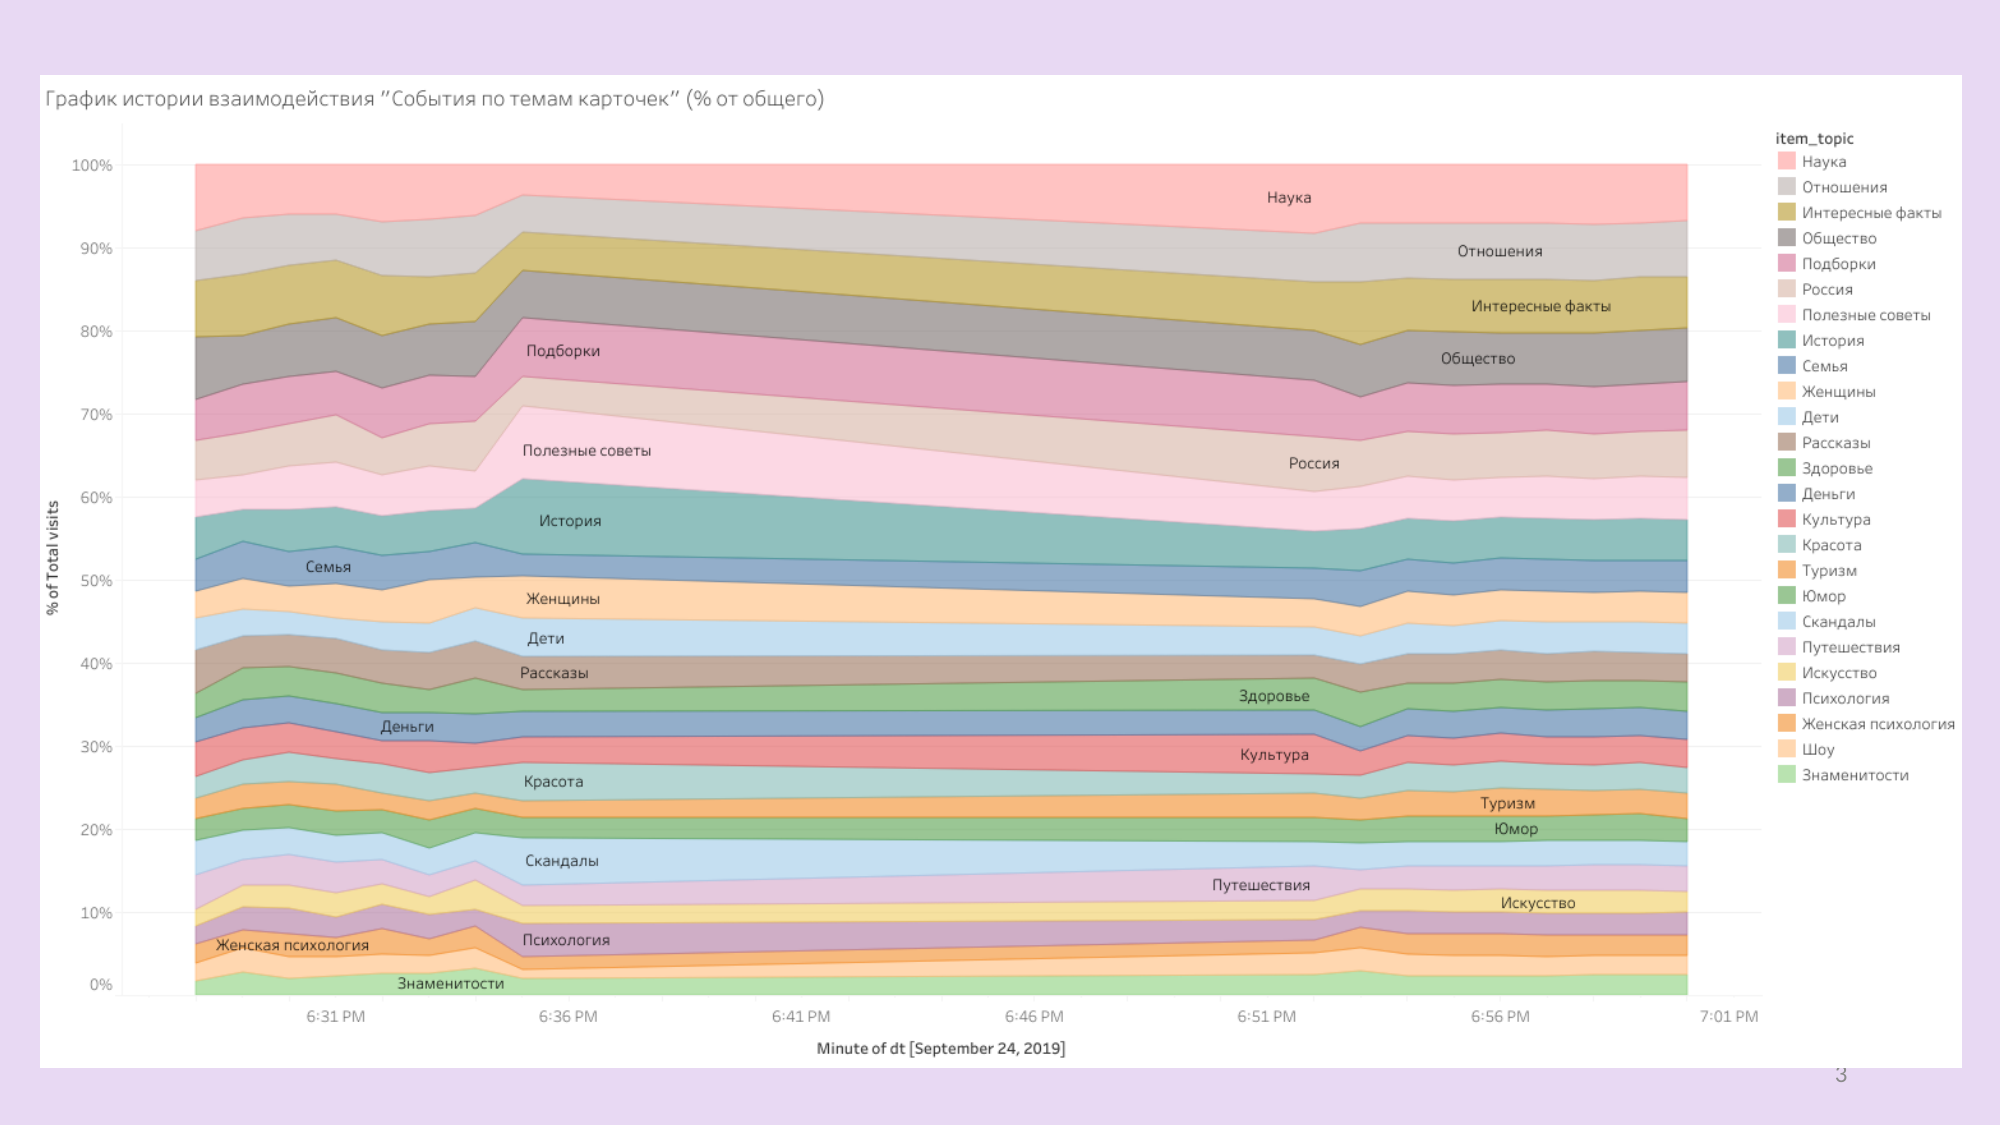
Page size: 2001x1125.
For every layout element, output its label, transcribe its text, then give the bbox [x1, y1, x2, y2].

slide_number 3 [1412, 1068, 1863, 1103]
picture [40, 75, 1962, 1068]
